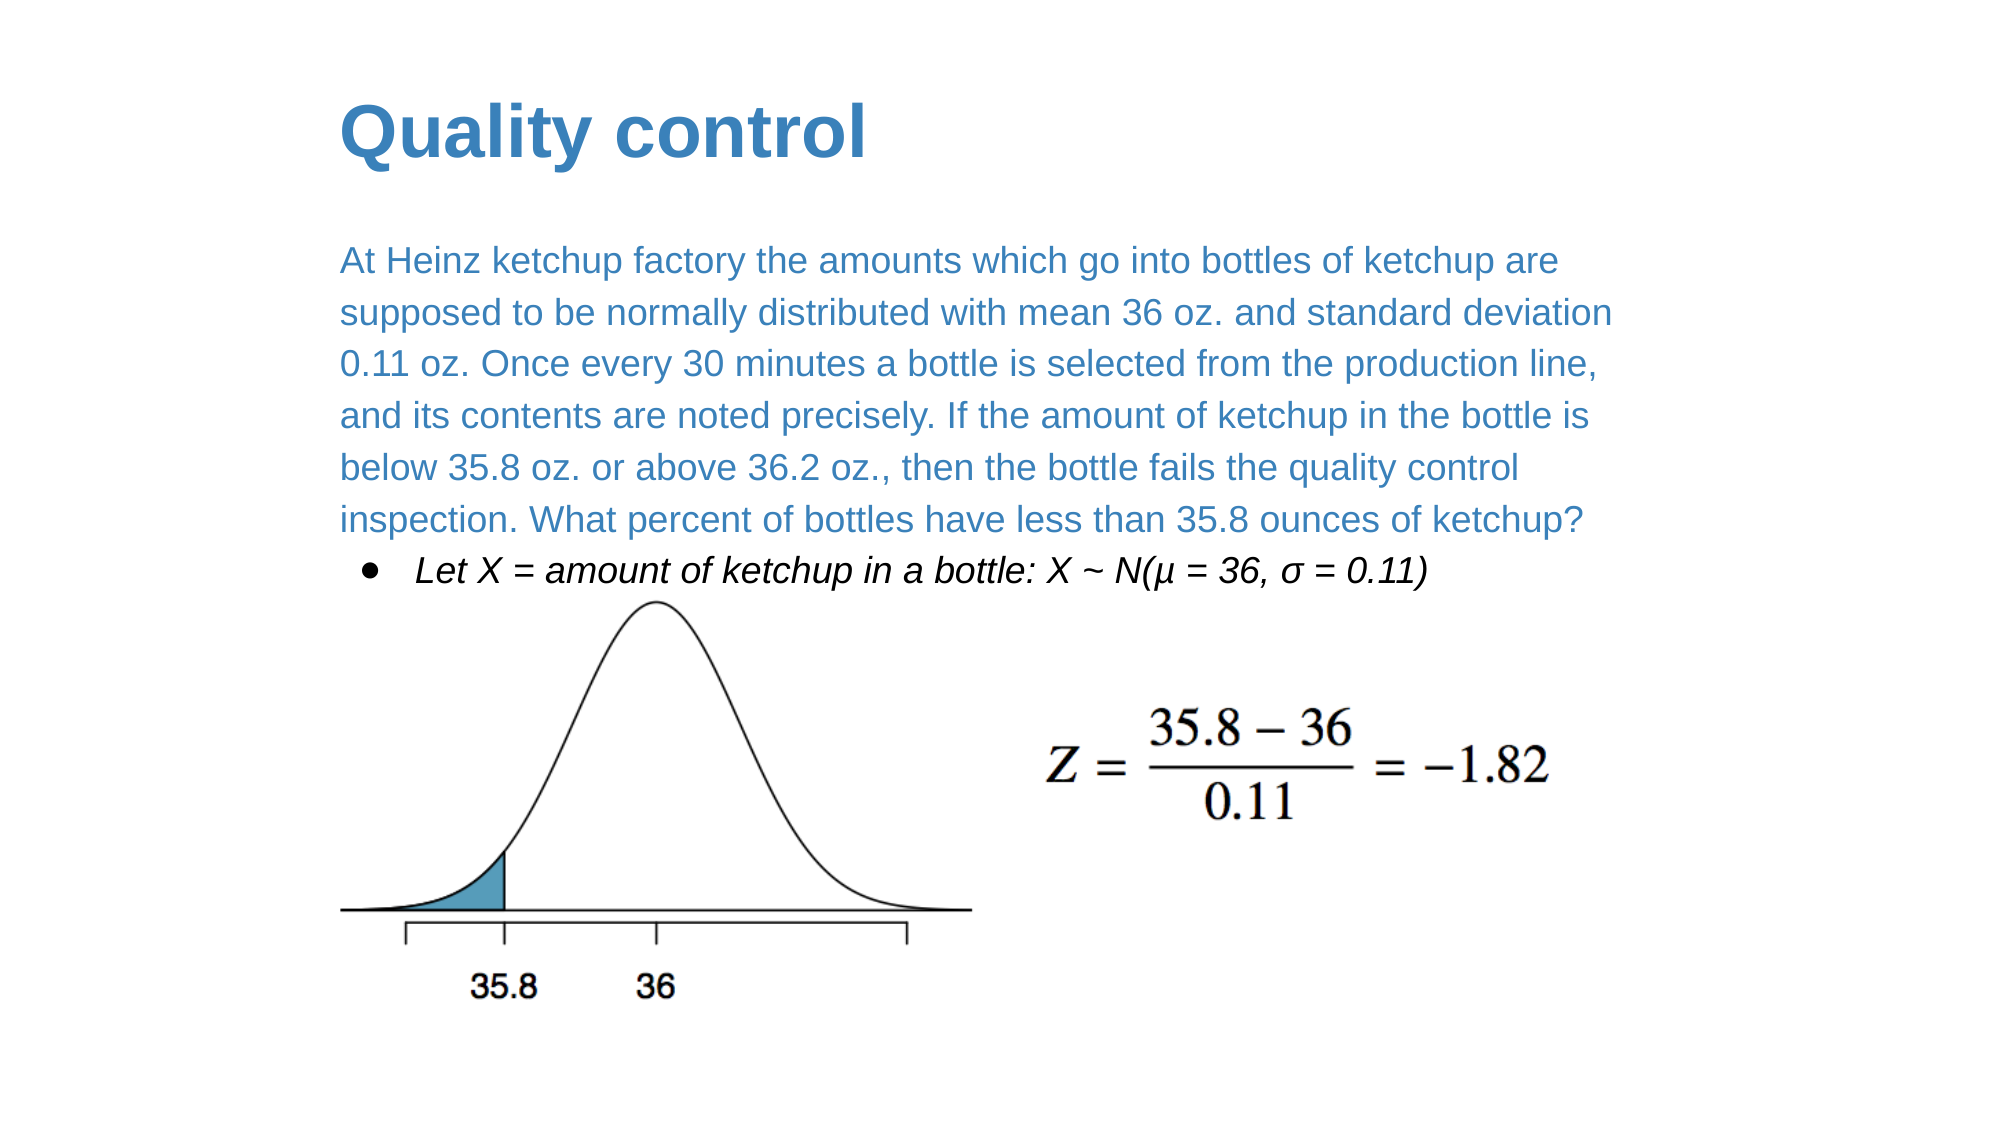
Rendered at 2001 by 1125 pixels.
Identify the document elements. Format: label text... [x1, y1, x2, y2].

list At Heinz ketchup factory the amounts which go into bottles of ketchup are supposed to be normally distributed with mean 36 oz. and standard deviation 0.11 oz. Once every 30 minutes a bottle is selected from the production line, and its contents are noted precisely. If the amount of ketchup in the bottle is below 35.8 oz. or above 36.2 oz., then the bottle fails the quality control inspection. What percent of bottles have less than 35.8 ounces of ketchup? Let X = amount of ketchup in a bottle: X ~ N(µ = 36, σ = 0.11) [325, 214, 1675, 996]
picture [1032, 700, 1561, 837]
picture [324, 592, 986, 1008]
title Quality control [324, 0, 1675, 188]
